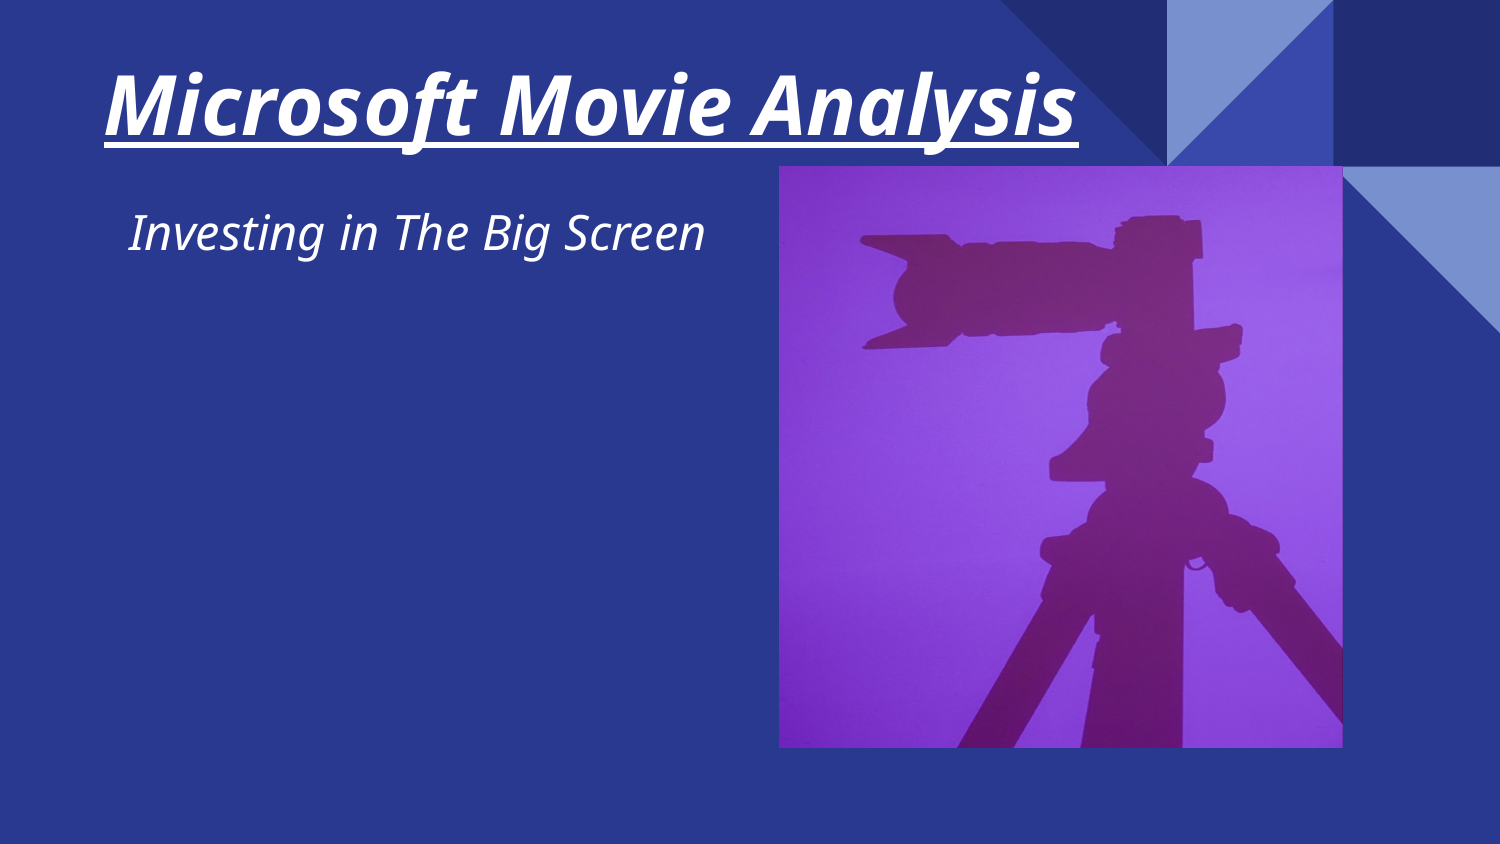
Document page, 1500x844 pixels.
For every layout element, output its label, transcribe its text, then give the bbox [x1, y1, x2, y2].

title Microsoft Movie Analysis [88, 0, 1332, 167]
picture [779, 166, 1343, 748]
subtitle Investing in The Big Screen [114, 144, 1249, 530]
